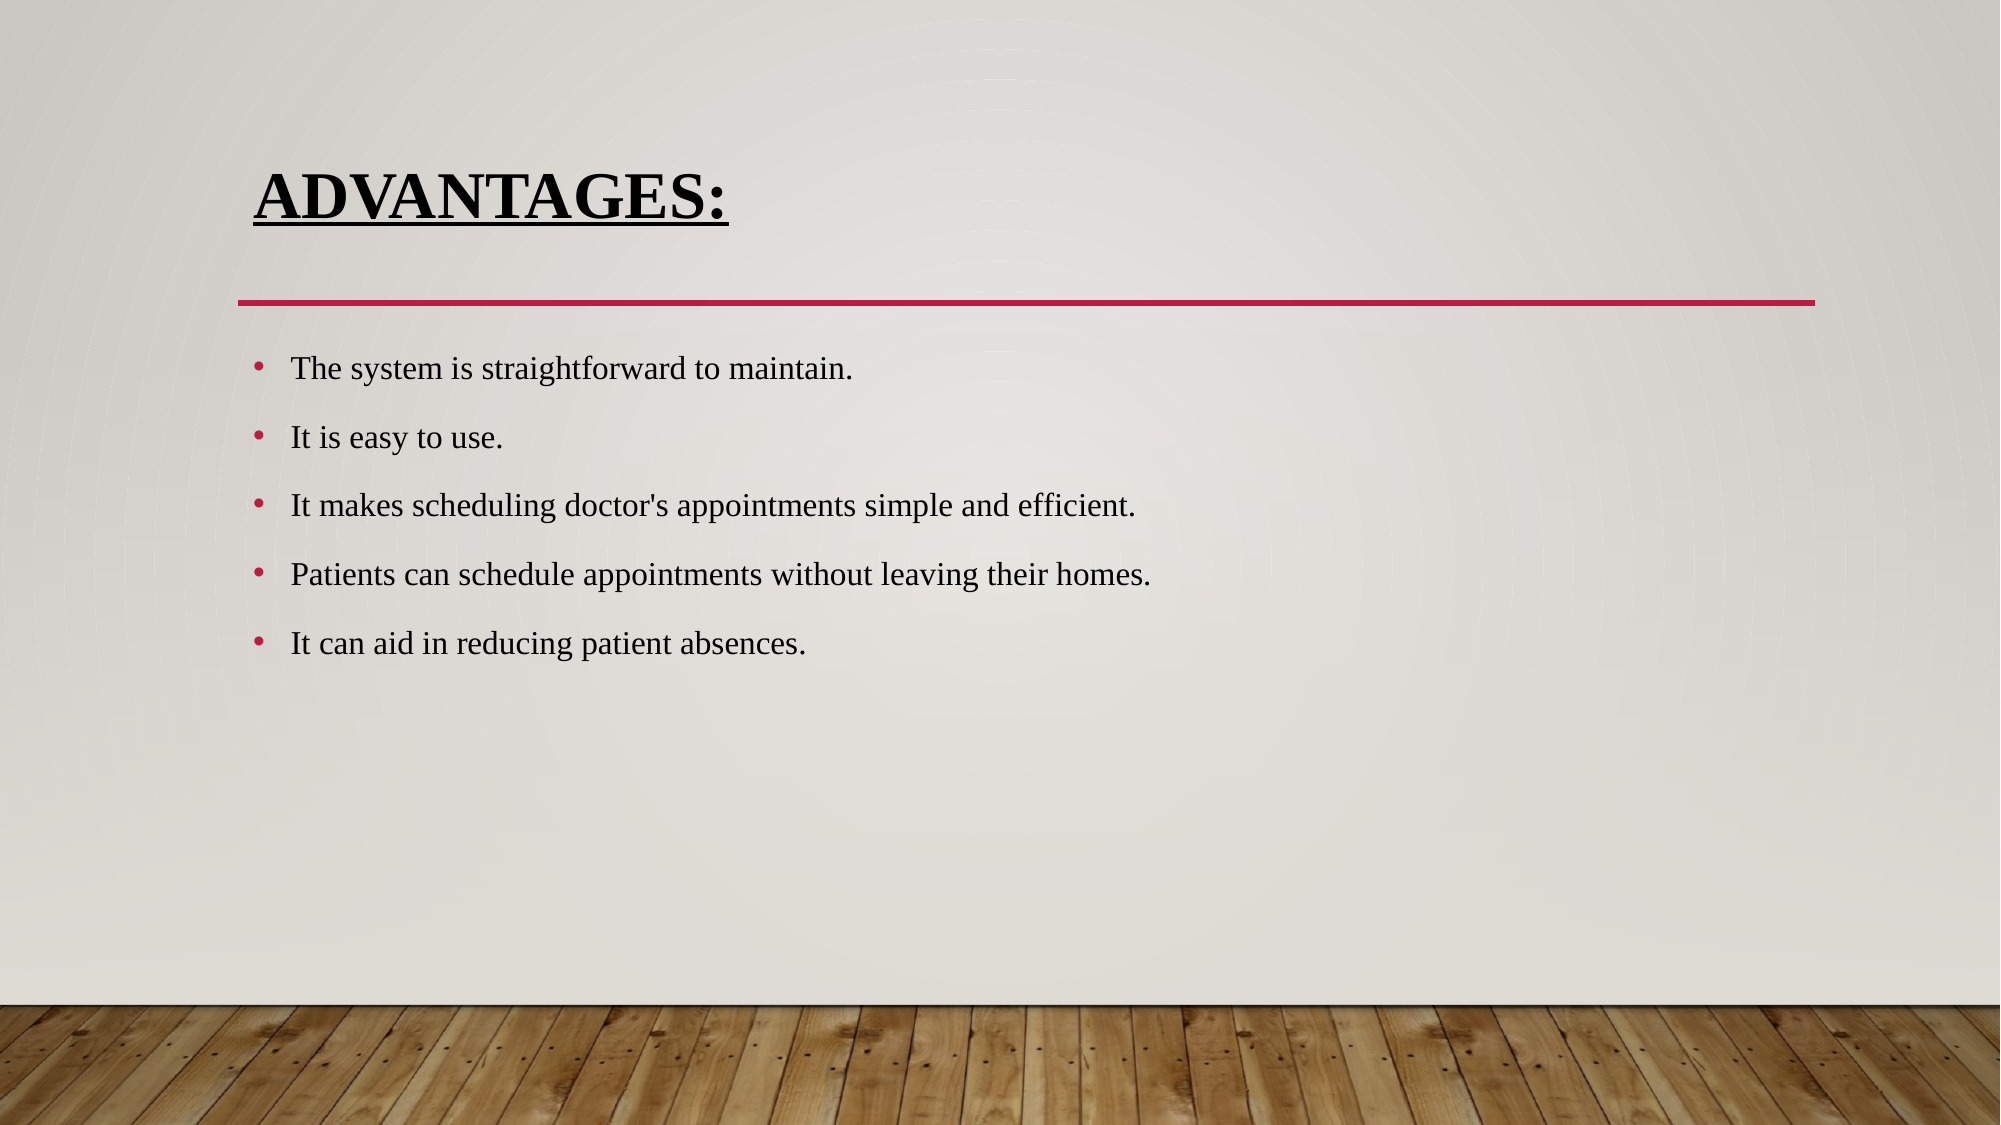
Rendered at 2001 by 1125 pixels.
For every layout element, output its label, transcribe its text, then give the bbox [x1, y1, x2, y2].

picture [0, 1005, 2000, 1125]
title ADVANTAGES: [238, 131, 1814, 305]
list The system is straightforward to maintain. It is easy to use. It makes scheduling doctor's appointments simple and efficient. Patients can schedule appointments without leaving their homes. It can aid in reducing patient absences. [238, 330, 1814, 897]
